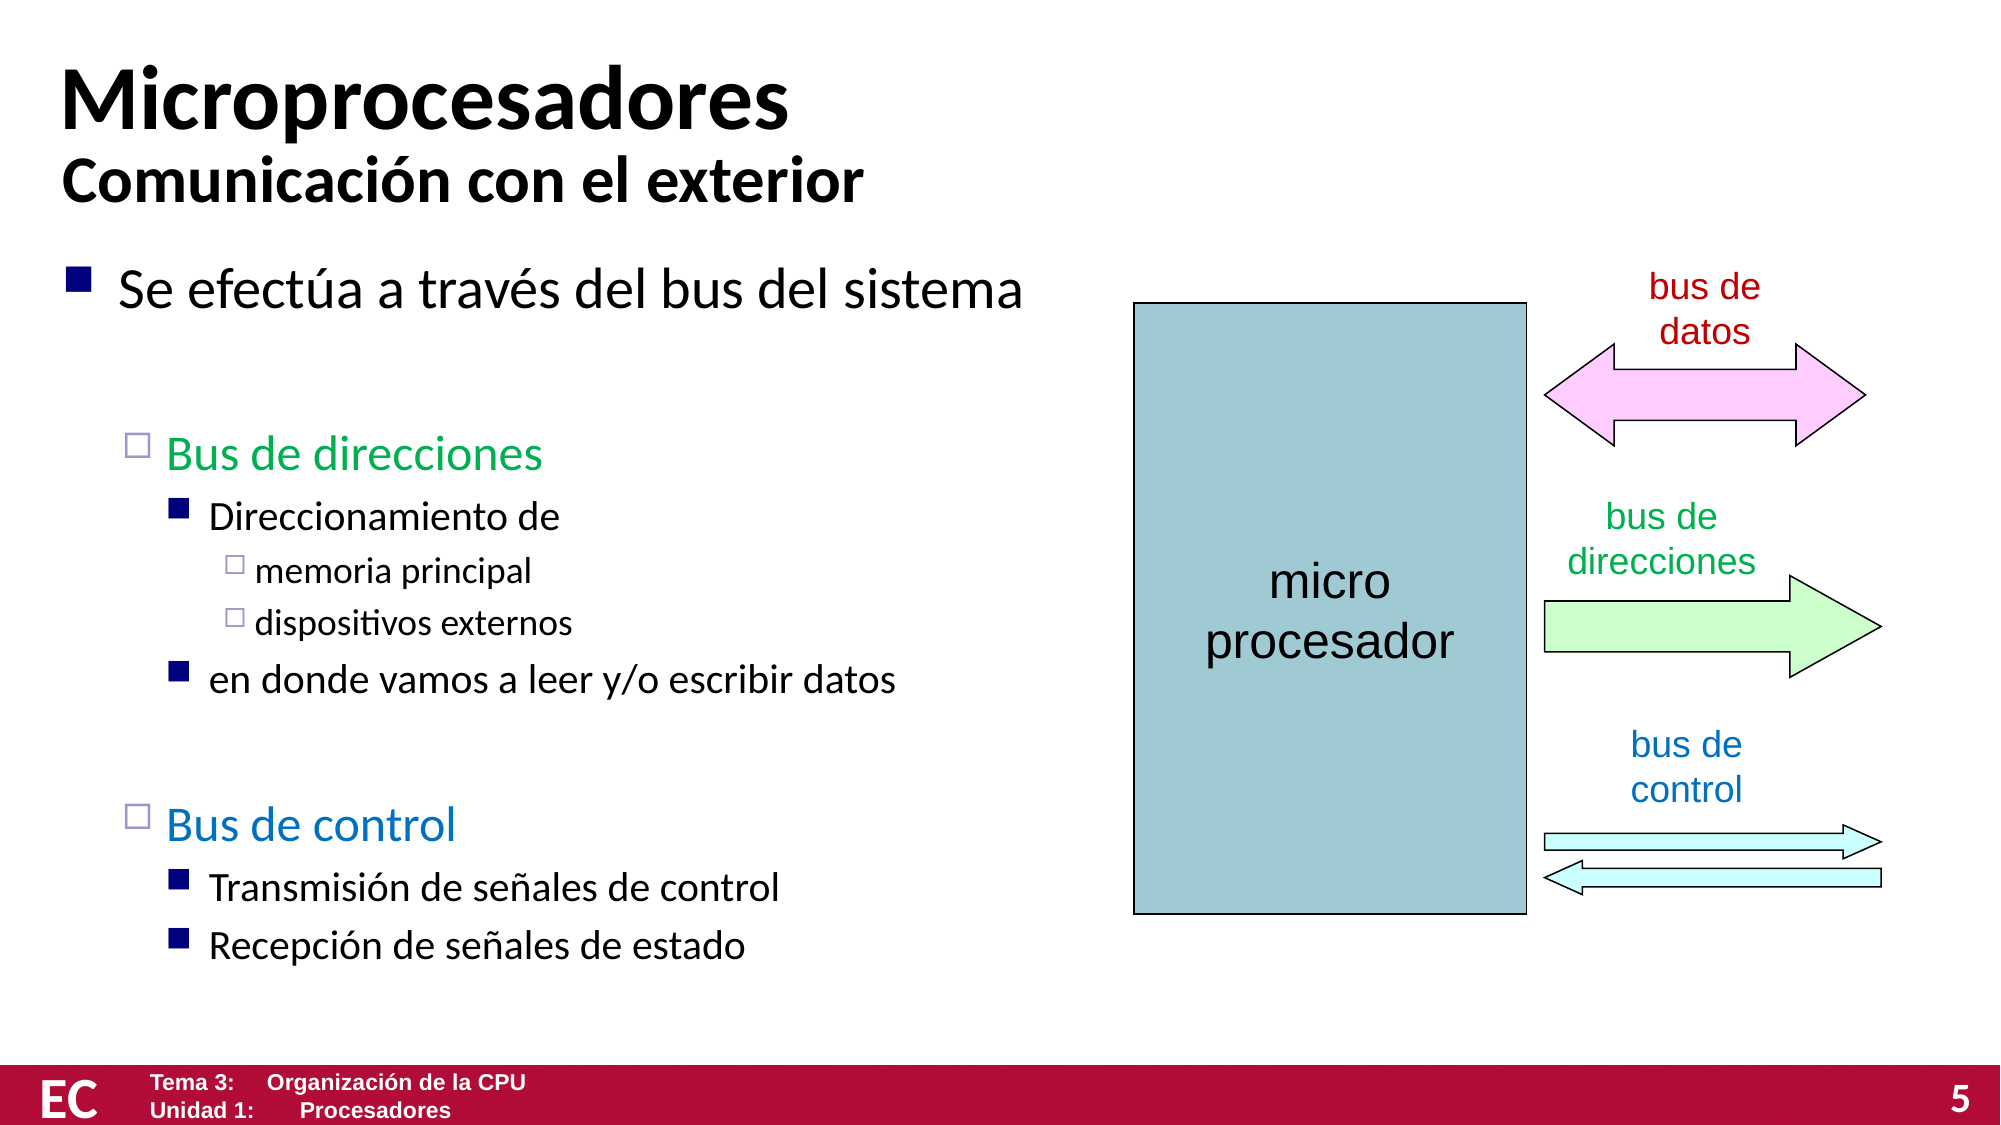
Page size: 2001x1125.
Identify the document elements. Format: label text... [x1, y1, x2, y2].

title Microprocesadores [47, 32, 1900, 191]
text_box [1133, 254, 1882, 915]
picture [0, 1065, 2000, 1125]
list Se efectúa a través del bus del sistema Bus de direcciones Direccionamiento de memoria principal dispositivos externos en donde vamos a leer y/o escribir datos Bus de control Transmisión de señales de control Recepción de señales de estado [47, 242, 1065, 1038]
list Comunicación con el exterior [47, 191, 1900, 223]
